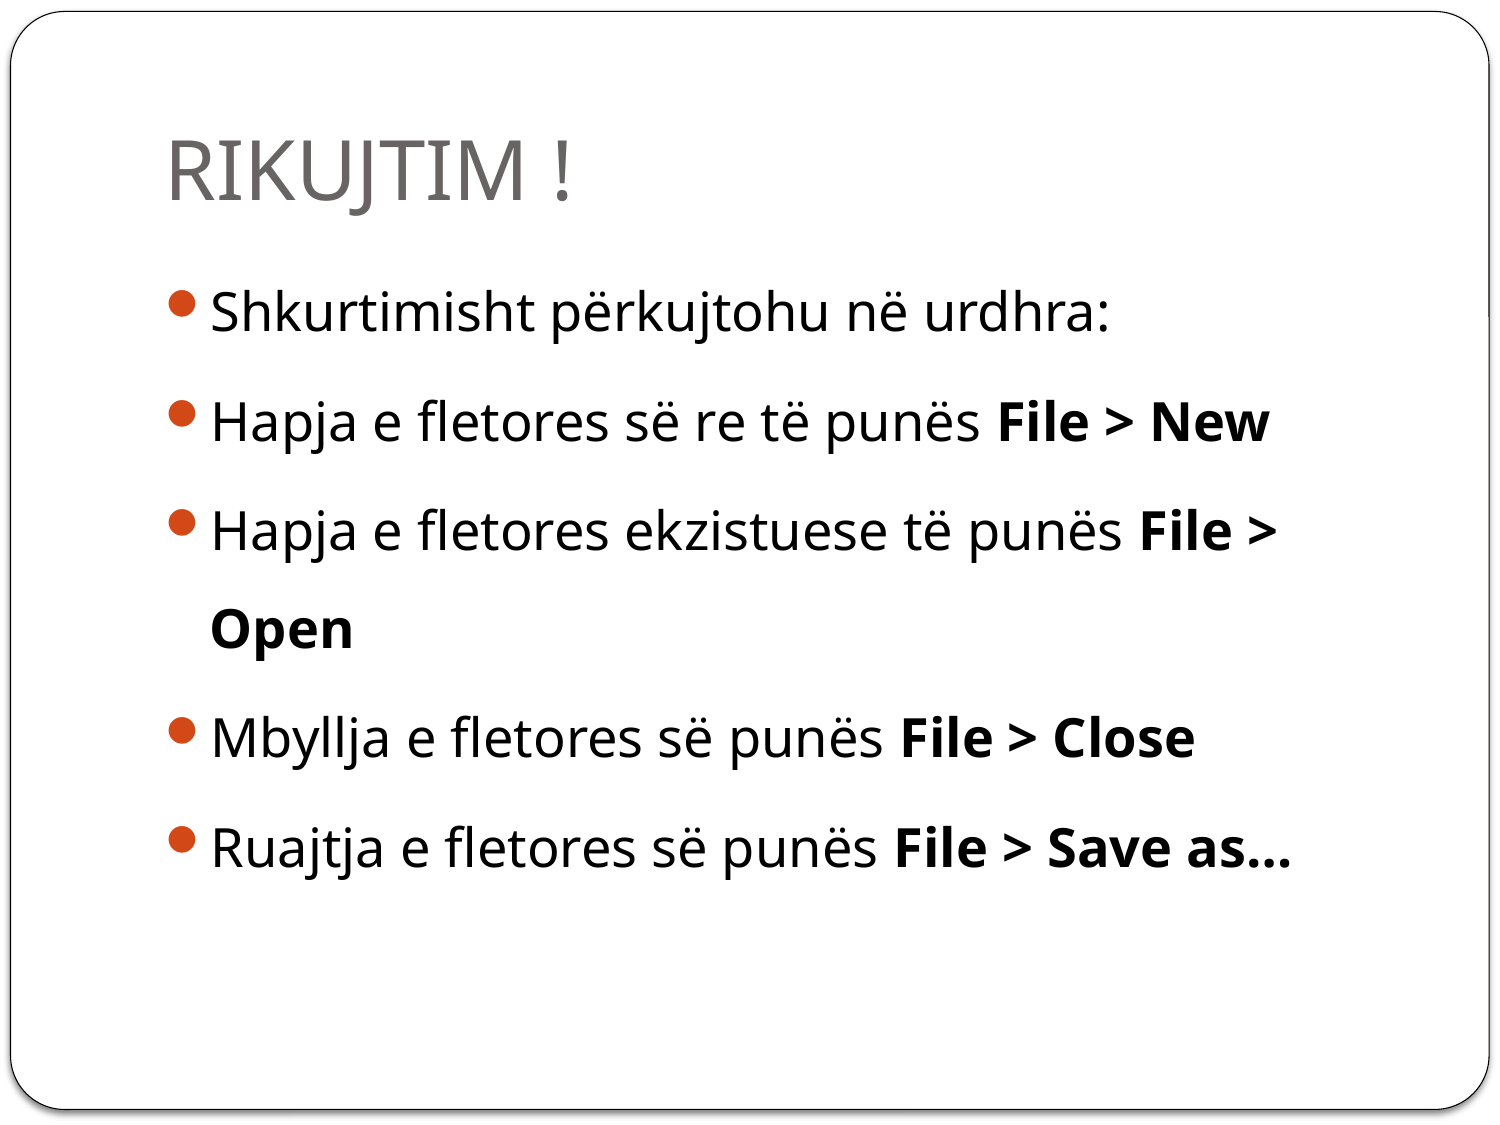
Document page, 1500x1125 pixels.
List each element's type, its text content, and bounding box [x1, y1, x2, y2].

list Shkurtimisht përkujtohu në urdhra: Hapja e fletores së re të punës File > New Hapja e fletores ekzistuese të punës File > Open Mbyllja e fletores së punës File > Close Ruajtja e fletores së punës File > Save as… [150, 237, 1425, 988]
title RIKUJTIM ! [150, 45, 1425, 233]
